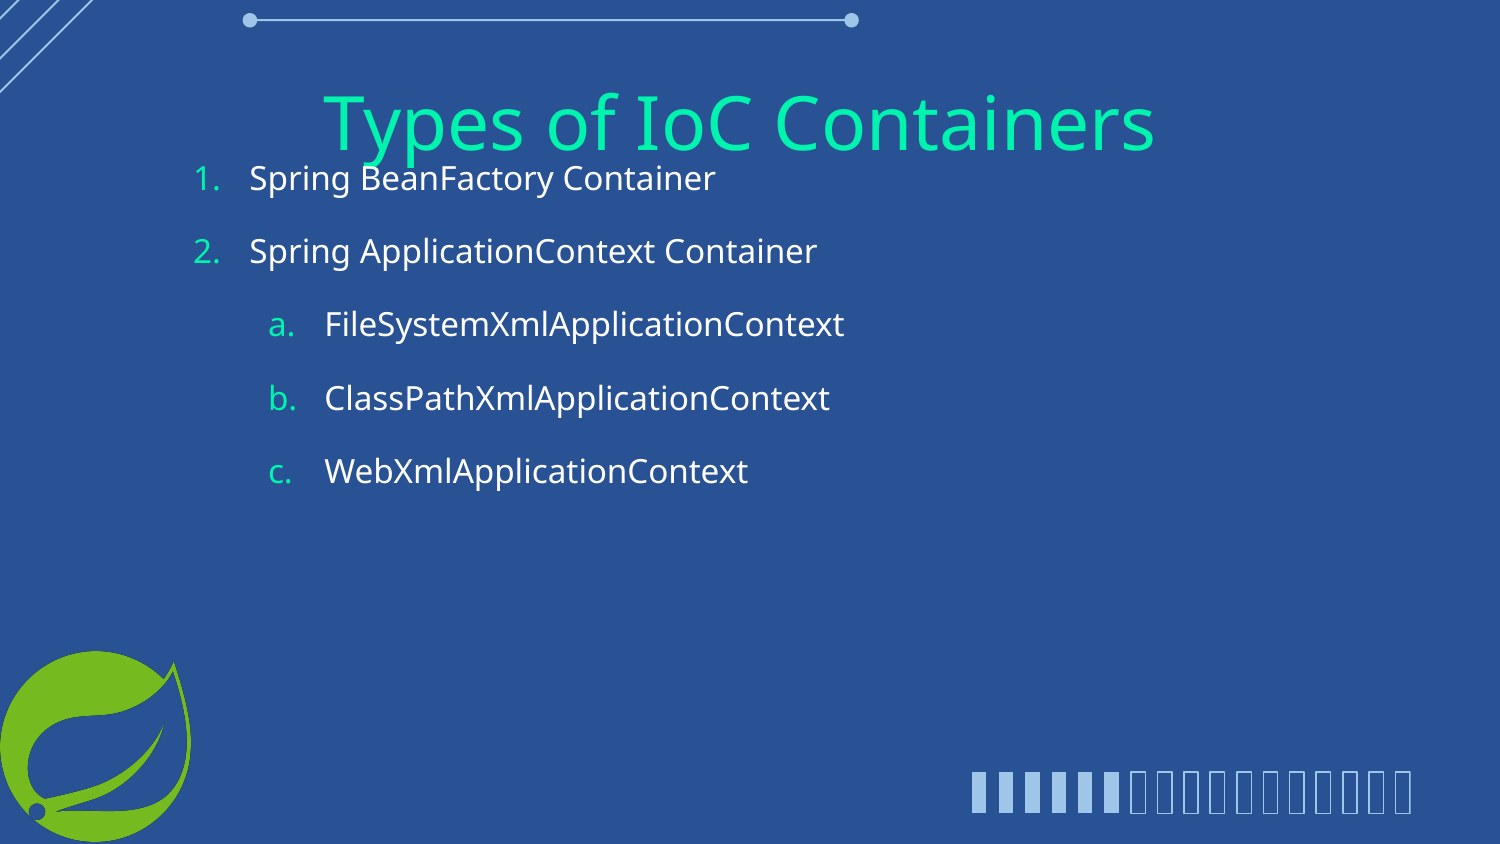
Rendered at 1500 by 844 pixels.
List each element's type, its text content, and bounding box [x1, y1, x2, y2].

list Spring BeanFactory Container Spring ApplicationContext Container FileSystemXmlApplicationContext ClassPathXmlApplicationContext WebXmlApplicationContext [118, 157, 1382, 703]
title Types of IoC Containers [118, 75, 1382, 156]
picture [0, 651, 191, 843]
